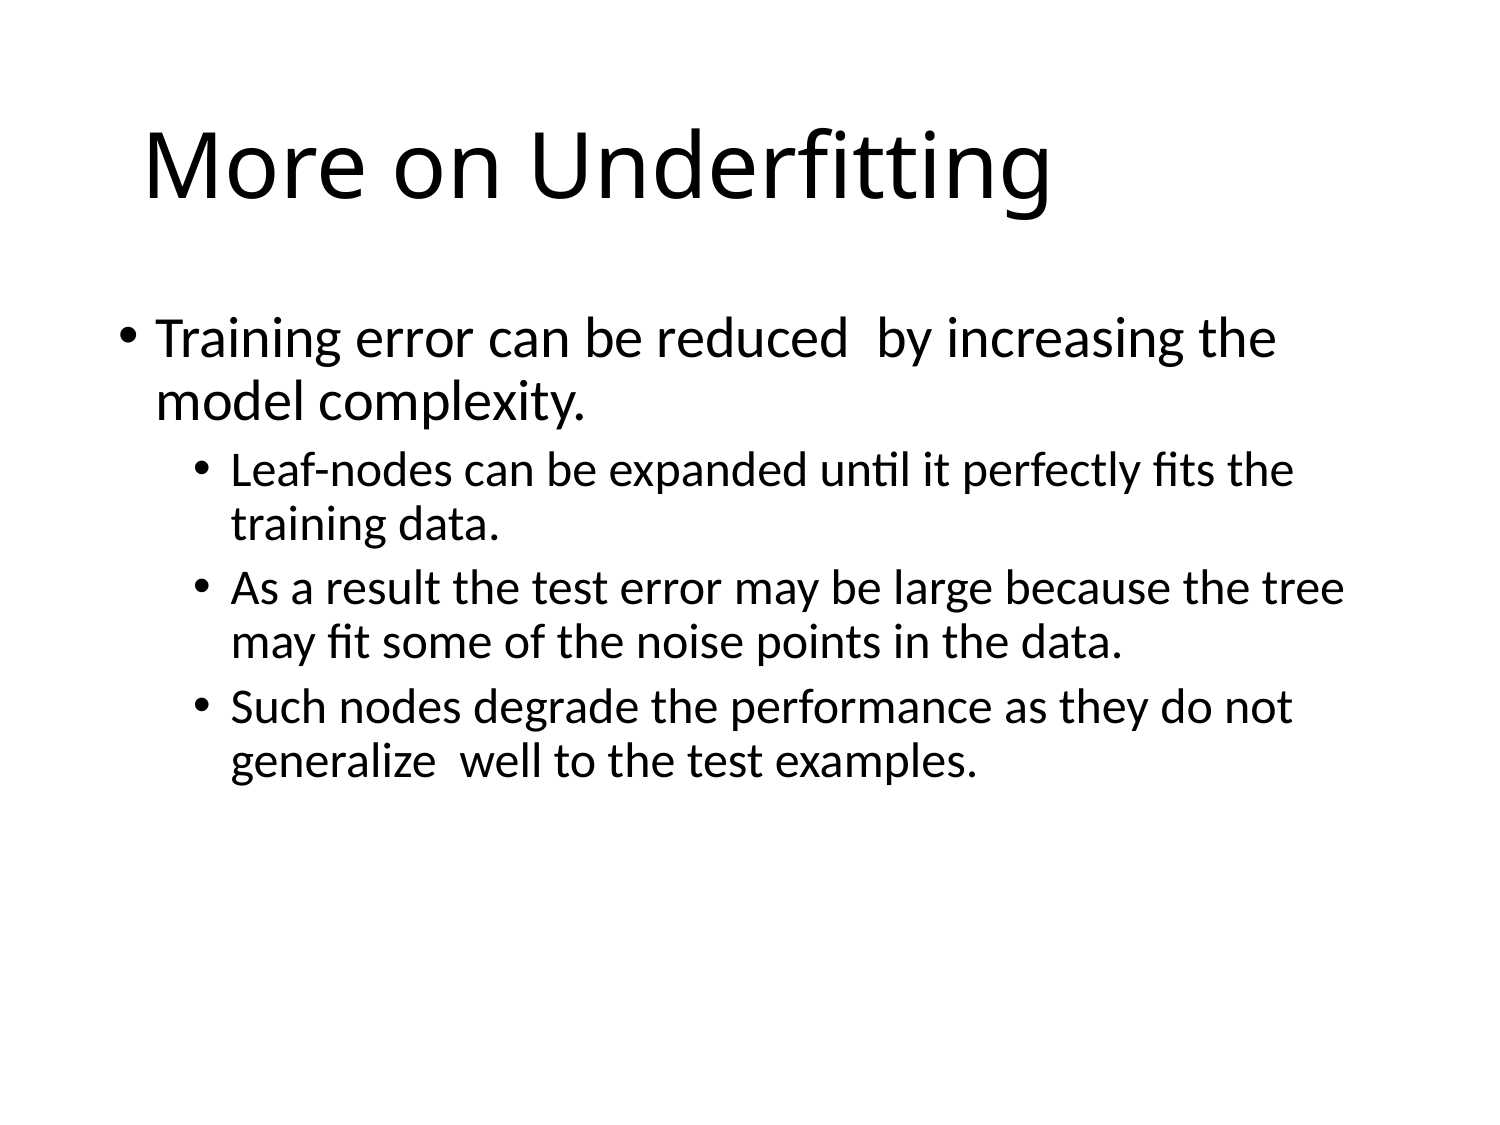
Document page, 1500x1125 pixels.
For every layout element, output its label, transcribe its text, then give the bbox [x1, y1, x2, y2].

list Training error can be reduced by increasing the model complexity. Leaf-nodes can be expanded until it perfectly fits the training data. As a result the test error may be large because the tree may fit some of the noise points in the data. Such nodes degrade the performance as they do not generalize well to the test examples. [103, 299, 1397, 1014]
title More on Underfitting [103, 59, 1397, 278]
